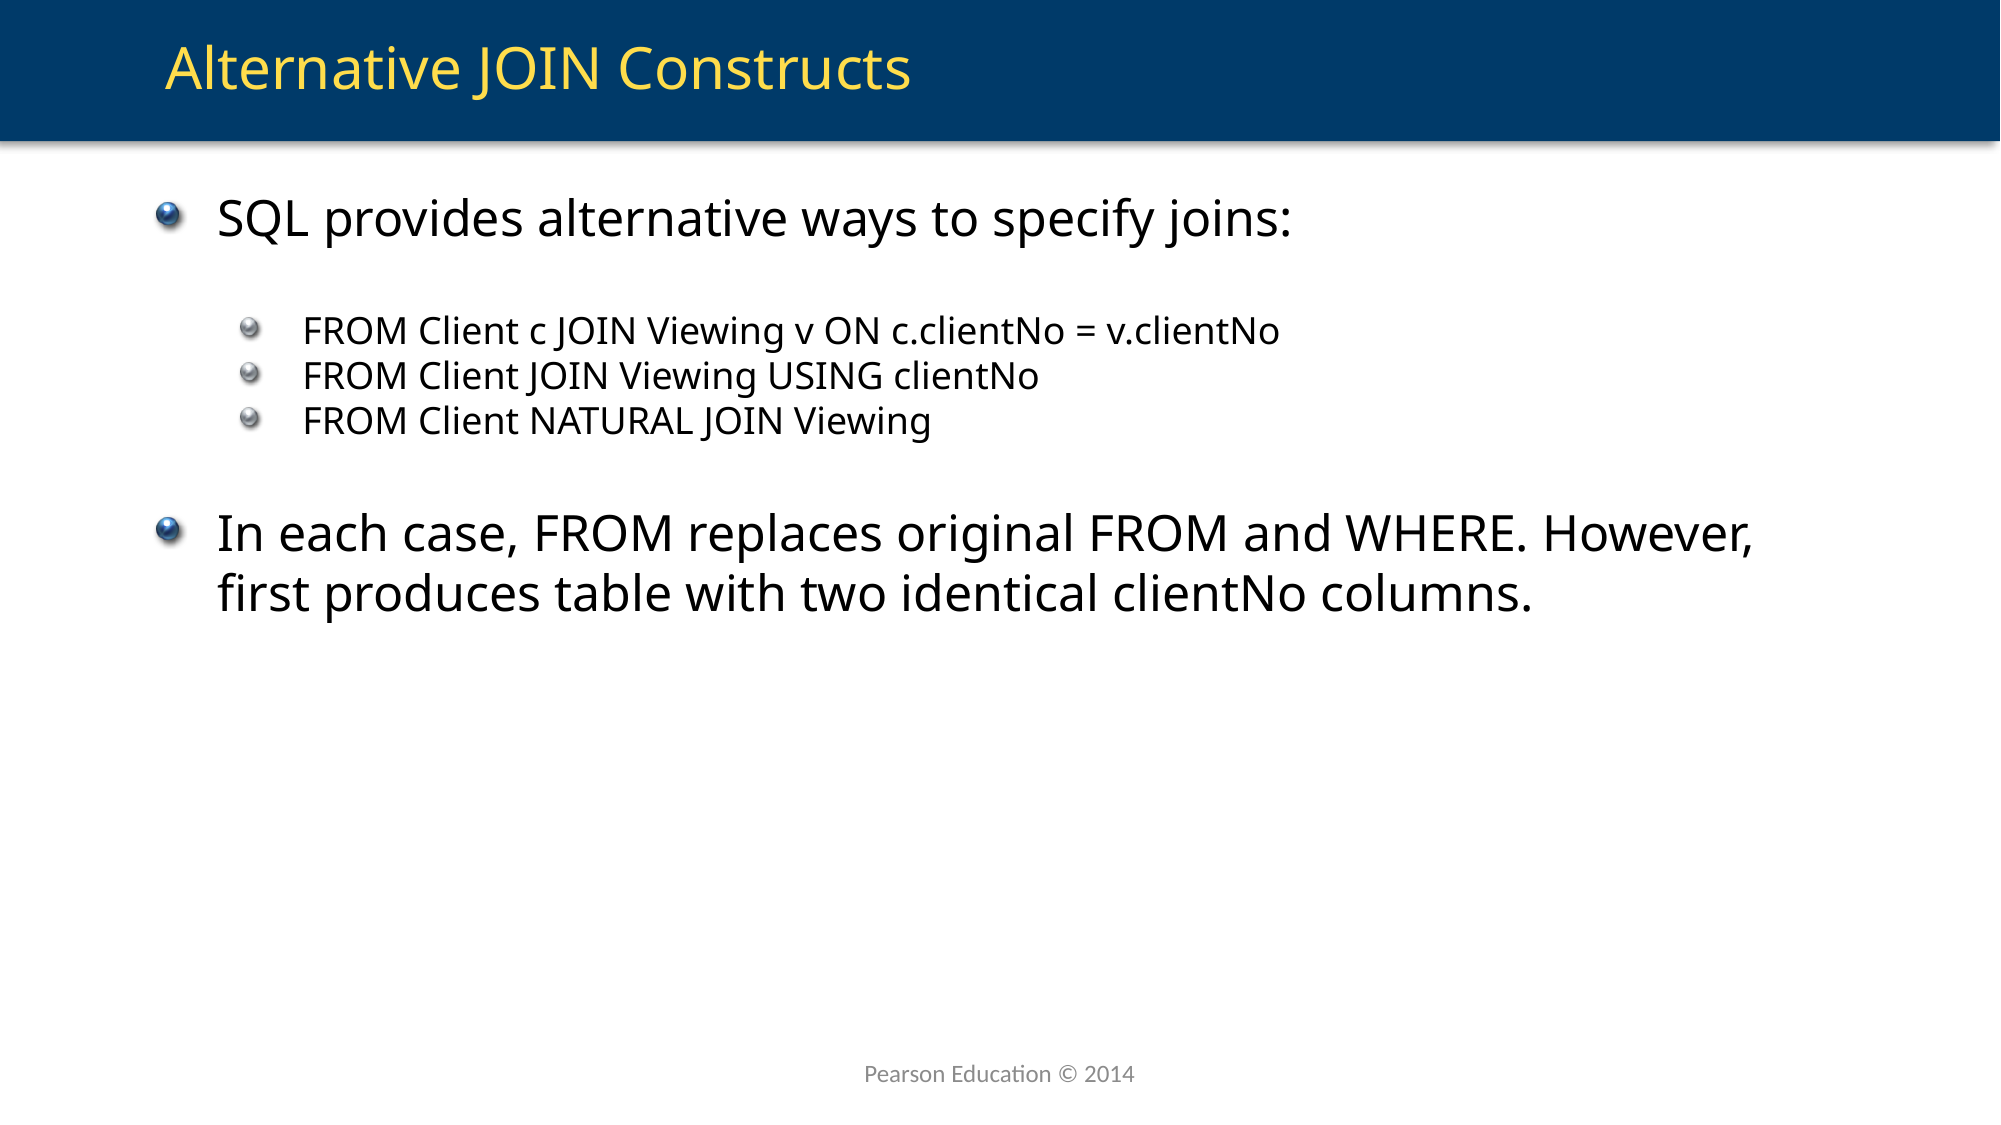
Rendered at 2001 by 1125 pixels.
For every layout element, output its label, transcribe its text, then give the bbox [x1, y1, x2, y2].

picture [237, 315, 264, 343]
picture [152, 514, 188, 550]
footer Pearson Education © 2014 [662, 1042, 1338, 1103]
picture [237, 405, 264, 433]
picture [237, 360, 264, 388]
title Alternative JOIN Constructs [0, 0, 2000, 142]
list SQL provides alternative ways to specify joins: FROM Client c JOIN Viewing v ON c.clientNo = v.clientNo FROM Client JOIN Viewing USING clientNo FROM Client NATURAL JOIN Viewing In each case, FROM replaces original FROM and WHERE. However, first produces table with two identical clientNo columns. [137, 179, 1863, 1014]
picture [152, 199, 188, 235]
